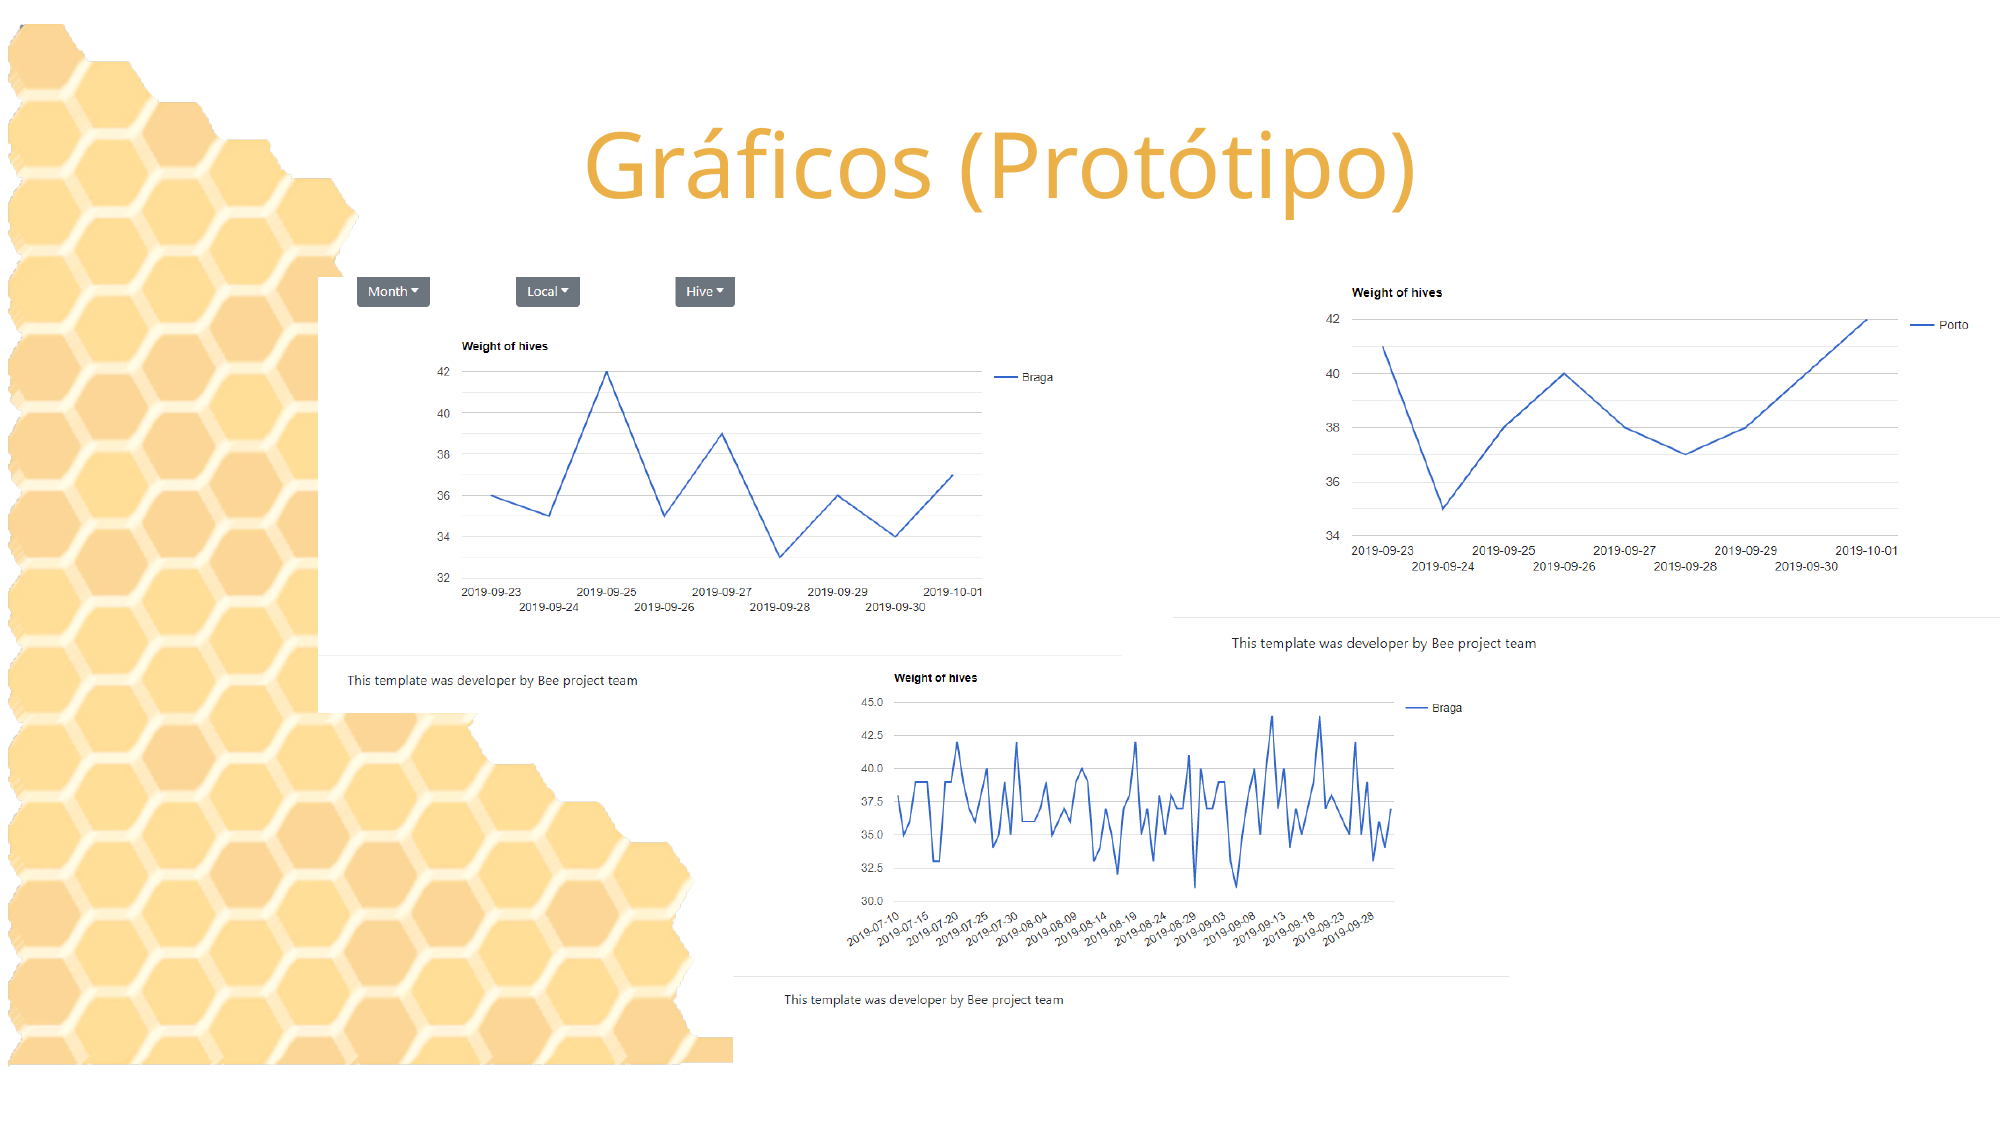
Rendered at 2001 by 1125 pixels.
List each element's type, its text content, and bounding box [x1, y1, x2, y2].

title Gráficos (Protótipo) [137, 59, 1863, 278]
picture [318, 277, 2000, 1066]
